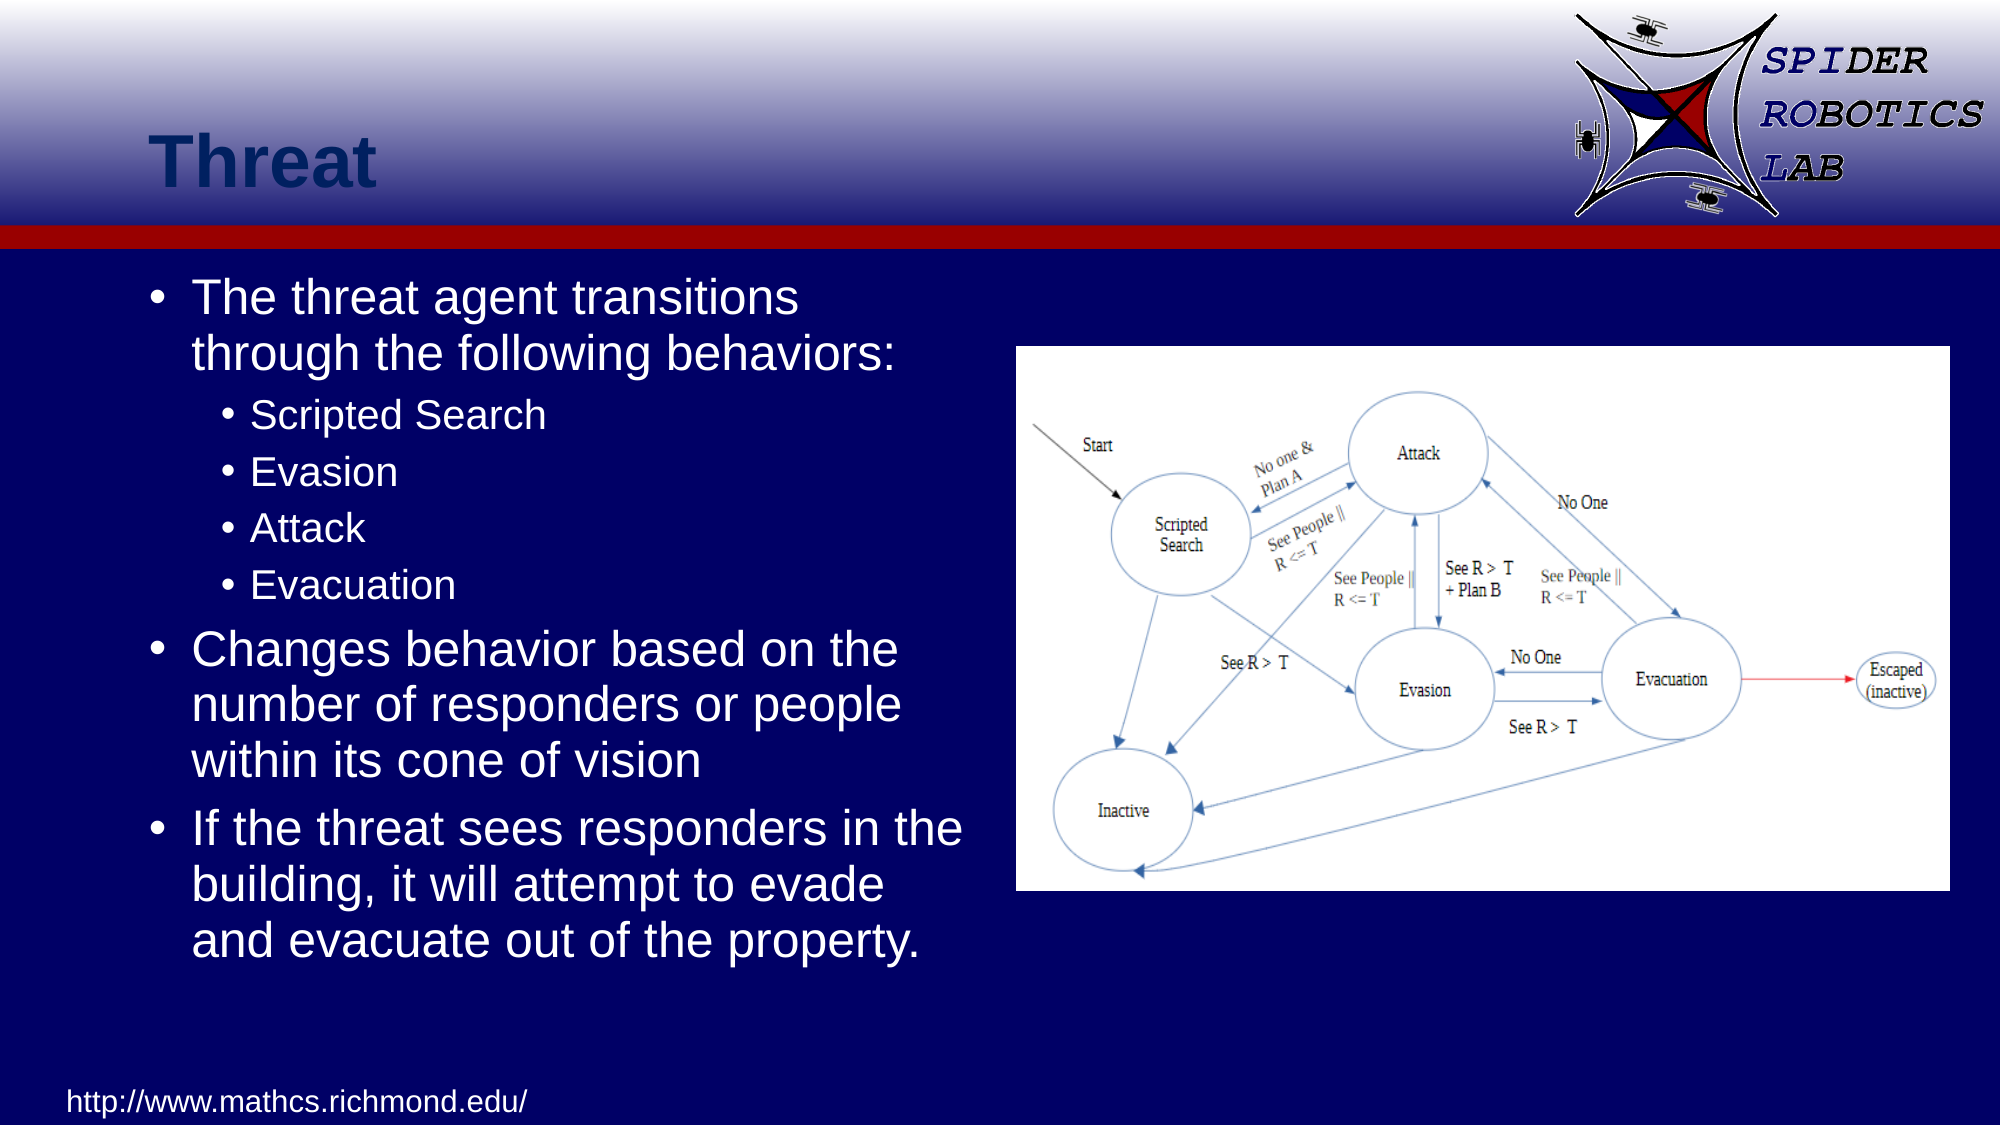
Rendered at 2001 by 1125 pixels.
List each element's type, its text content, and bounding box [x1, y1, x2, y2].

title Threat [133, 75, 1538, 212]
picture [1016, 345, 1951, 892]
list The threat agent transitions through the following behaviors: Scripted Search Evasion Attack Evacuation Changes behavior based on the number of responders or people within its cone of vision If the threat sees responders in the building, it will attempt to evade and evacuate out of the property. [133, 262, 983, 975]
picture [1573, 10, 1988, 218]
